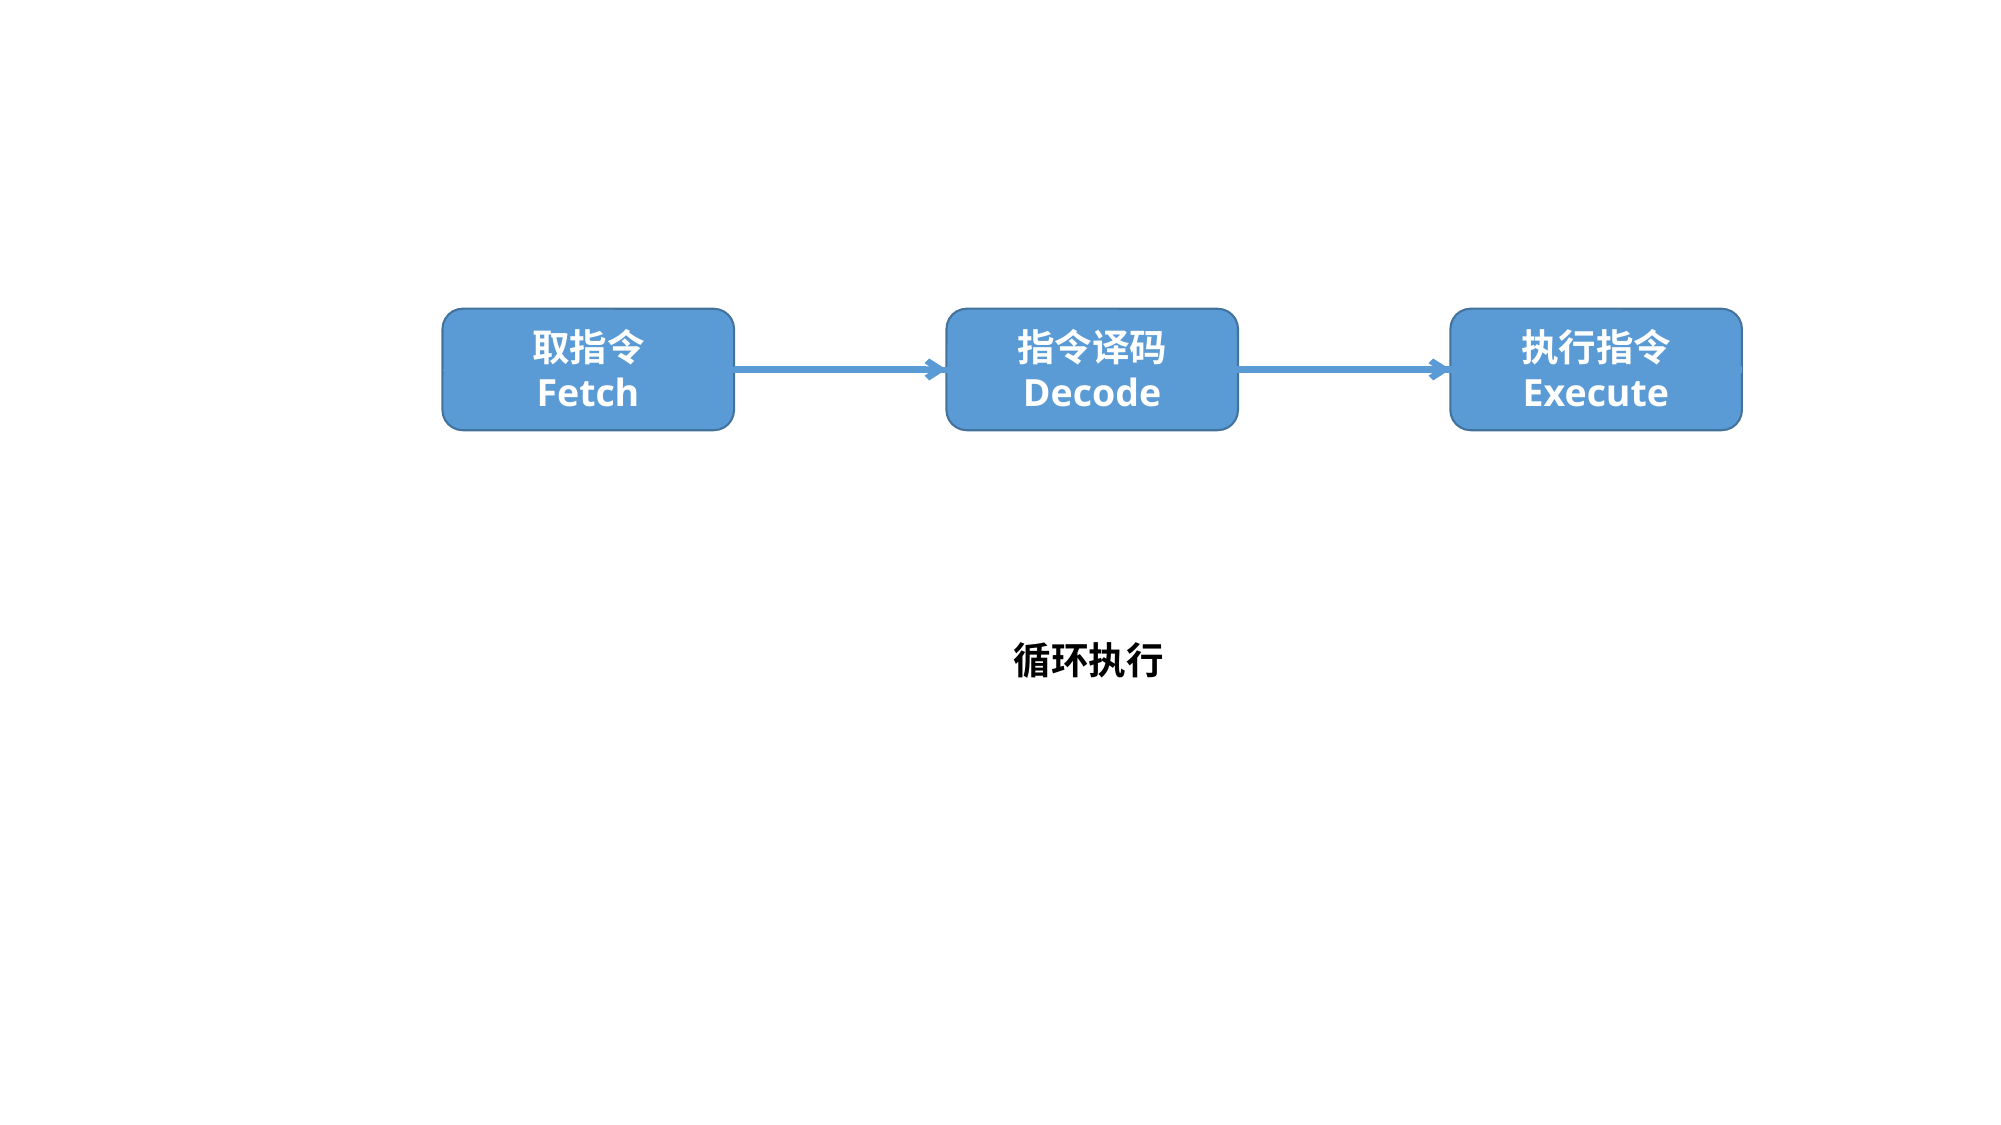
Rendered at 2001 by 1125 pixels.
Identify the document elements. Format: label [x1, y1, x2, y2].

text_box [233, 226, 1933, 751]
